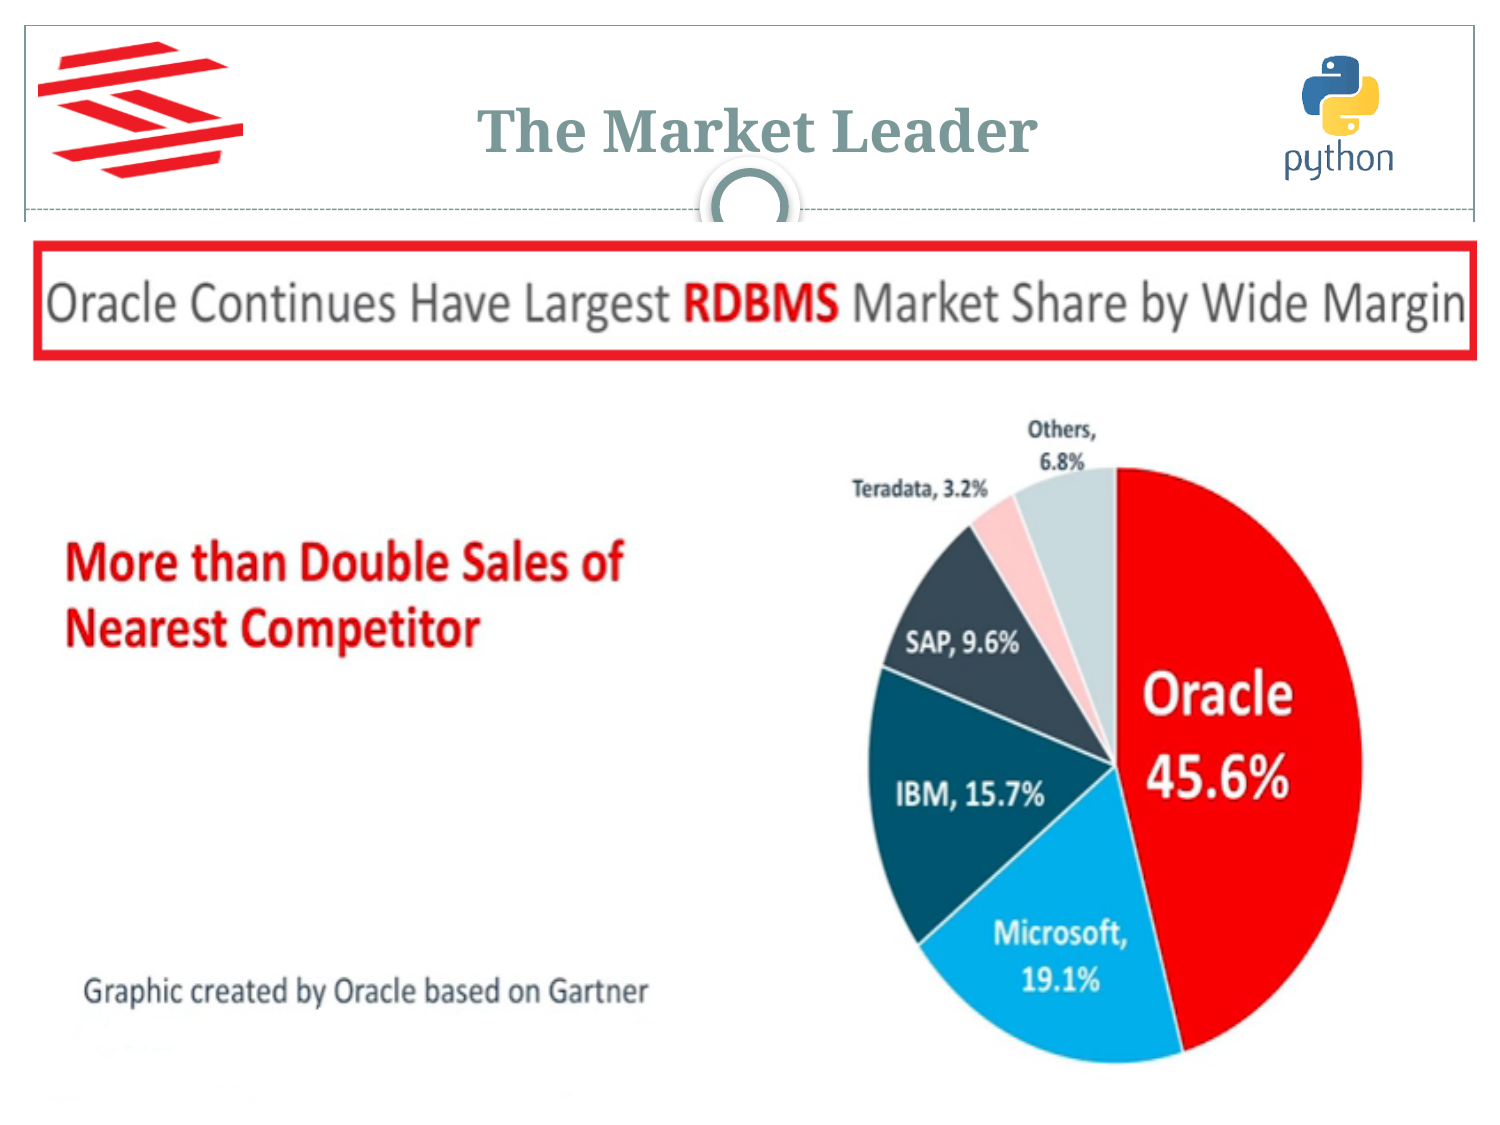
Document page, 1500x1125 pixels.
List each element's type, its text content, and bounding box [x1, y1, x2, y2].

picture [23, 222, 1477, 1102]
title The Market Leader [248, 46, 1459, 172]
picture [37, 40, 243, 185]
picture [1206, 53, 1471, 186]
